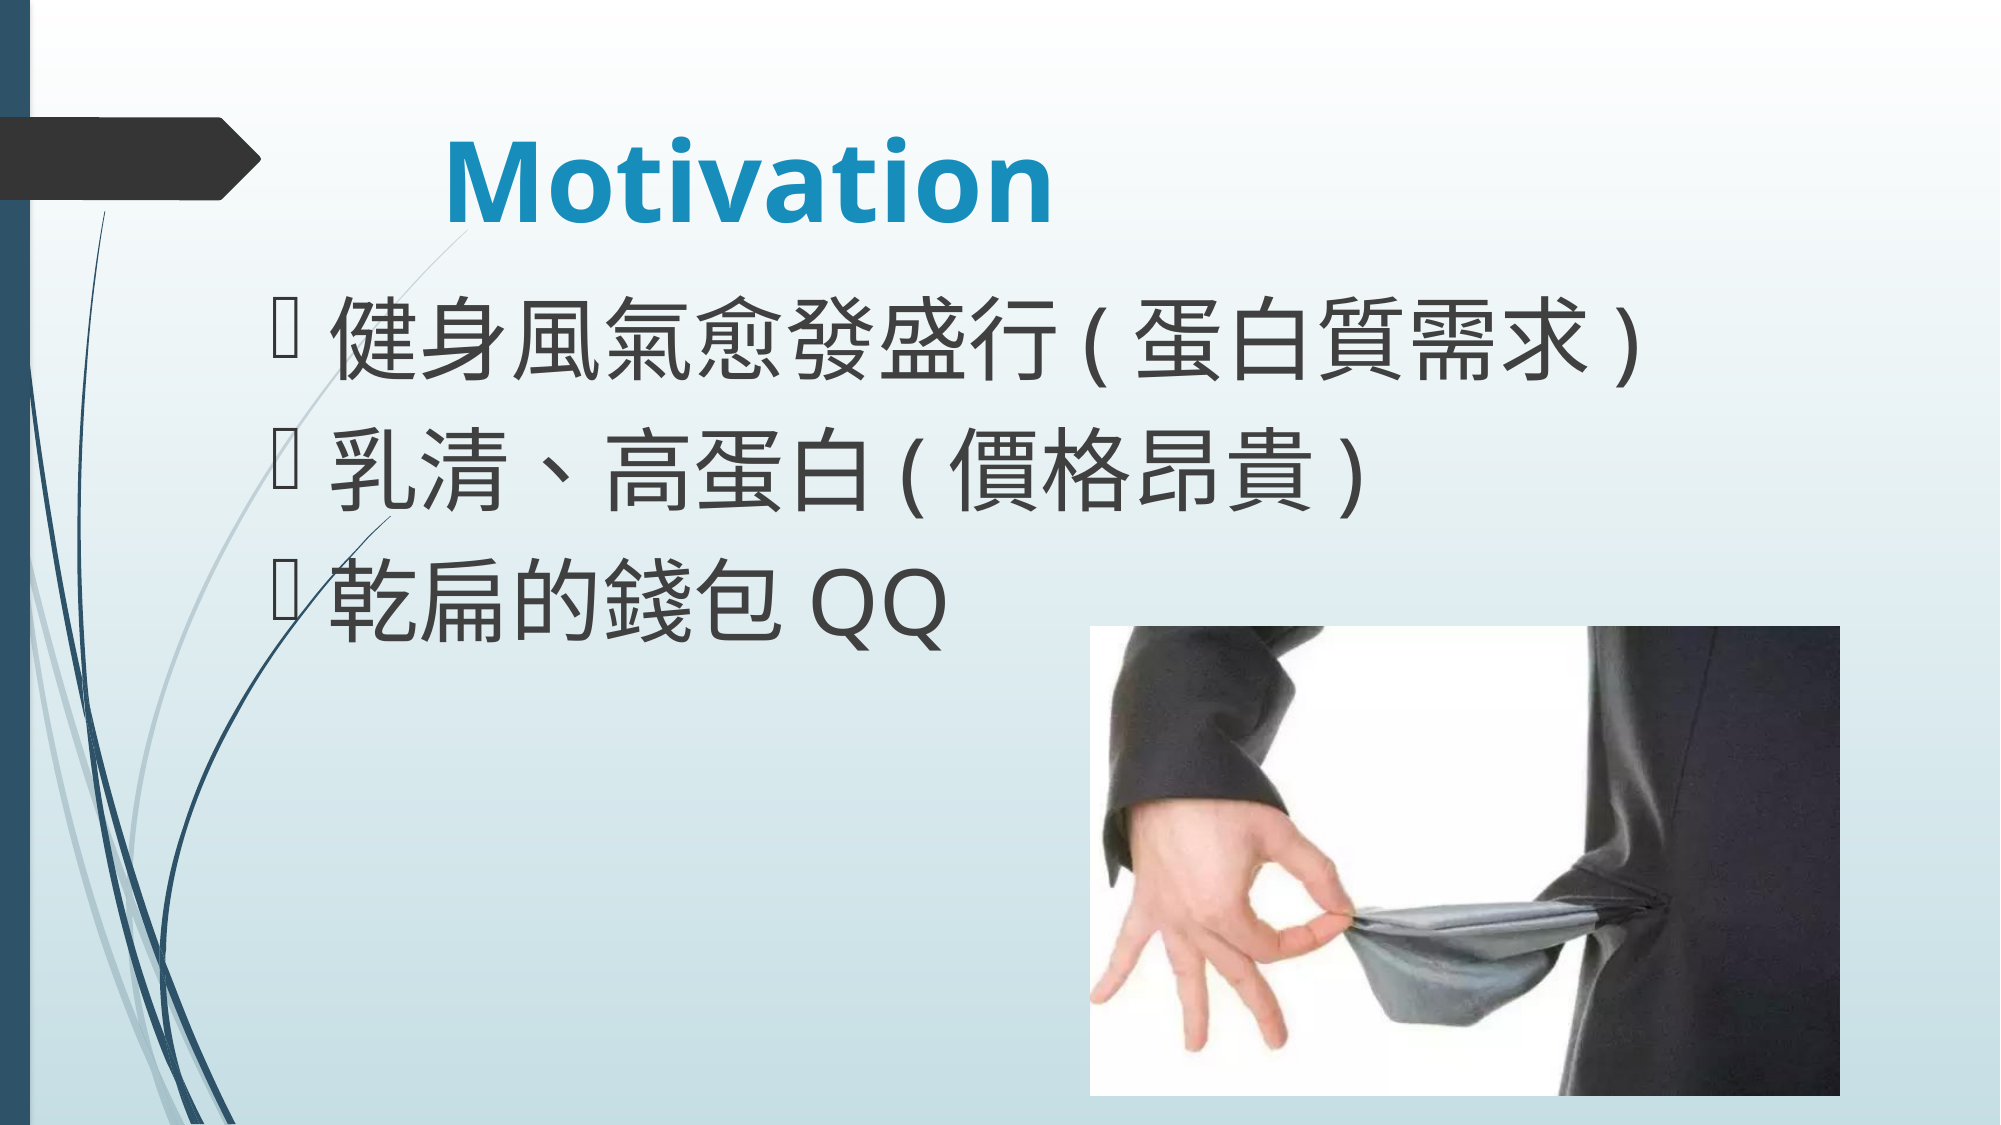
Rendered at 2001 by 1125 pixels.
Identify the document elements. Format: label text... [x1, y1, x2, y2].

title Motivation [425, 102, 1888, 313]
list 健身風氣愈發盛行(蛋白質需求) 乳清、高蛋白(價格昂貴) 乾扁的錢包QQ [255, 274, 1719, 894]
picture [1090, 626, 1840, 1096]
